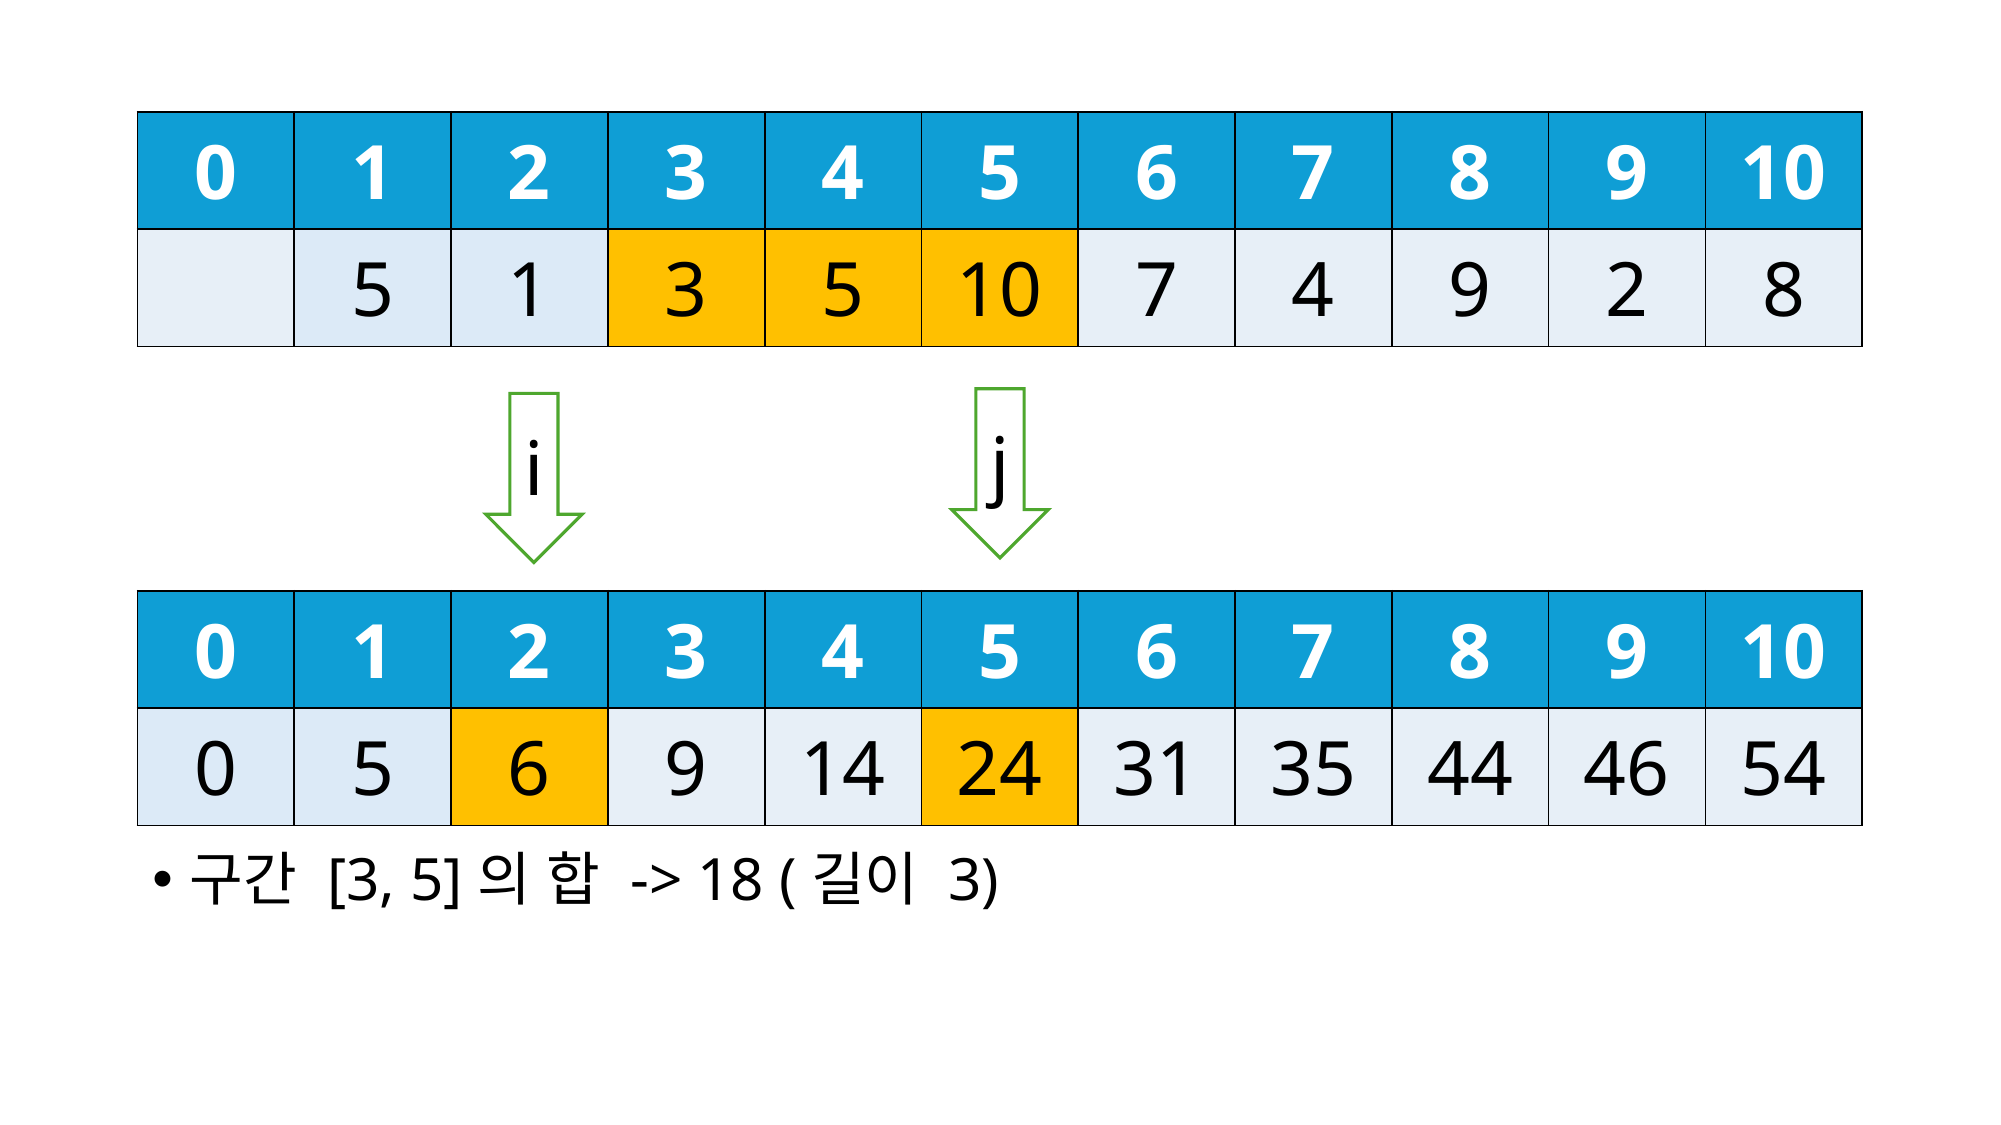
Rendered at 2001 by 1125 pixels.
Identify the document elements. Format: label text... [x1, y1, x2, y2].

table_cell 24 [922, 709, 1077, 825]
table_cell 54 [1706, 709, 1861, 825]
table_cell 9 [1393, 230, 1548, 346]
table_cell 31 [1079, 709, 1234, 825]
table_cell 6 [452, 709, 607, 825]
table_header 0 [138, 113, 293, 228]
table_cell 3 [609, 230, 764, 346]
table_header 7 [1236, 113, 1391, 228]
table_cell 5 [766, 230, 921, 346]
table_cell 35 [1236, 709, 1391, 825]
table_cell [138, 230, 293, 346]
table_header 2 [452, 592, 607, 707]
table_header 9 [1549, 113, 1705, 228]
table_cell 0 [138, 709, 293, 825]
table_cell 9 [609, 709, 764, 825]
table_header 4 [766, 592, 921, 707]
table_cell 4 [1236, 230, 1391, 346]
table_header 3 [609, 592, 764, 707]
table_cell 8 [1706, 230, 1861, 346]
table_header 7 [1236, 592, 1391, 707]
table_header 1 [295, 113, 450, 228]
table_header 3 [609, 113, 764, 228]
table_cell 7 [1079, 230, 1234, 346]
table_cell 1 [452, 230, 607, 346]
table_header 6 [1079, 592, 1234, 707]
table_cell 10 [922, 230, 1077, 346]
table_header 8 [1393, 113, 1548, 228]
table_header 6 [1079, 113, 1234, 228]
table_header 4 [766, 113, 921, 228]
table_header 10 [1706, 113, 1861, 228]
table_cell 5 [295, 709, 450, 825]
table_cell 5 [295, 230, 450, 346]
table_cell 46 [1549, 709, 1705, 825]
table_header 5 [922, 592, 1077, 707]
table_header 8 [1393, 592, 1548, 707]
table_cell 44 [1393, 709, 1548, 825]
table_cell 14 [766, 709, 921, 825]
table_header 1 [295, 592, 450, 707]
text_box i [481, 391, 586, 565]
table_header 0 [138, 592, 293, 707]
table_header 10 [1706, 592, 1861, 707]
text_box j [948, 387, 1053, 561]
list 구간 [3, 5]의 합 -> 18 (길이 3) [137, 842, 1863, 1014]
table_cell 2 [1549, 230, 1705, 346]
table_header 2 [452, 113, 607, 228]
table_header 9 [1549, 592, 1705, 707]
table_header 5 [922, 113, 1077, 228]
